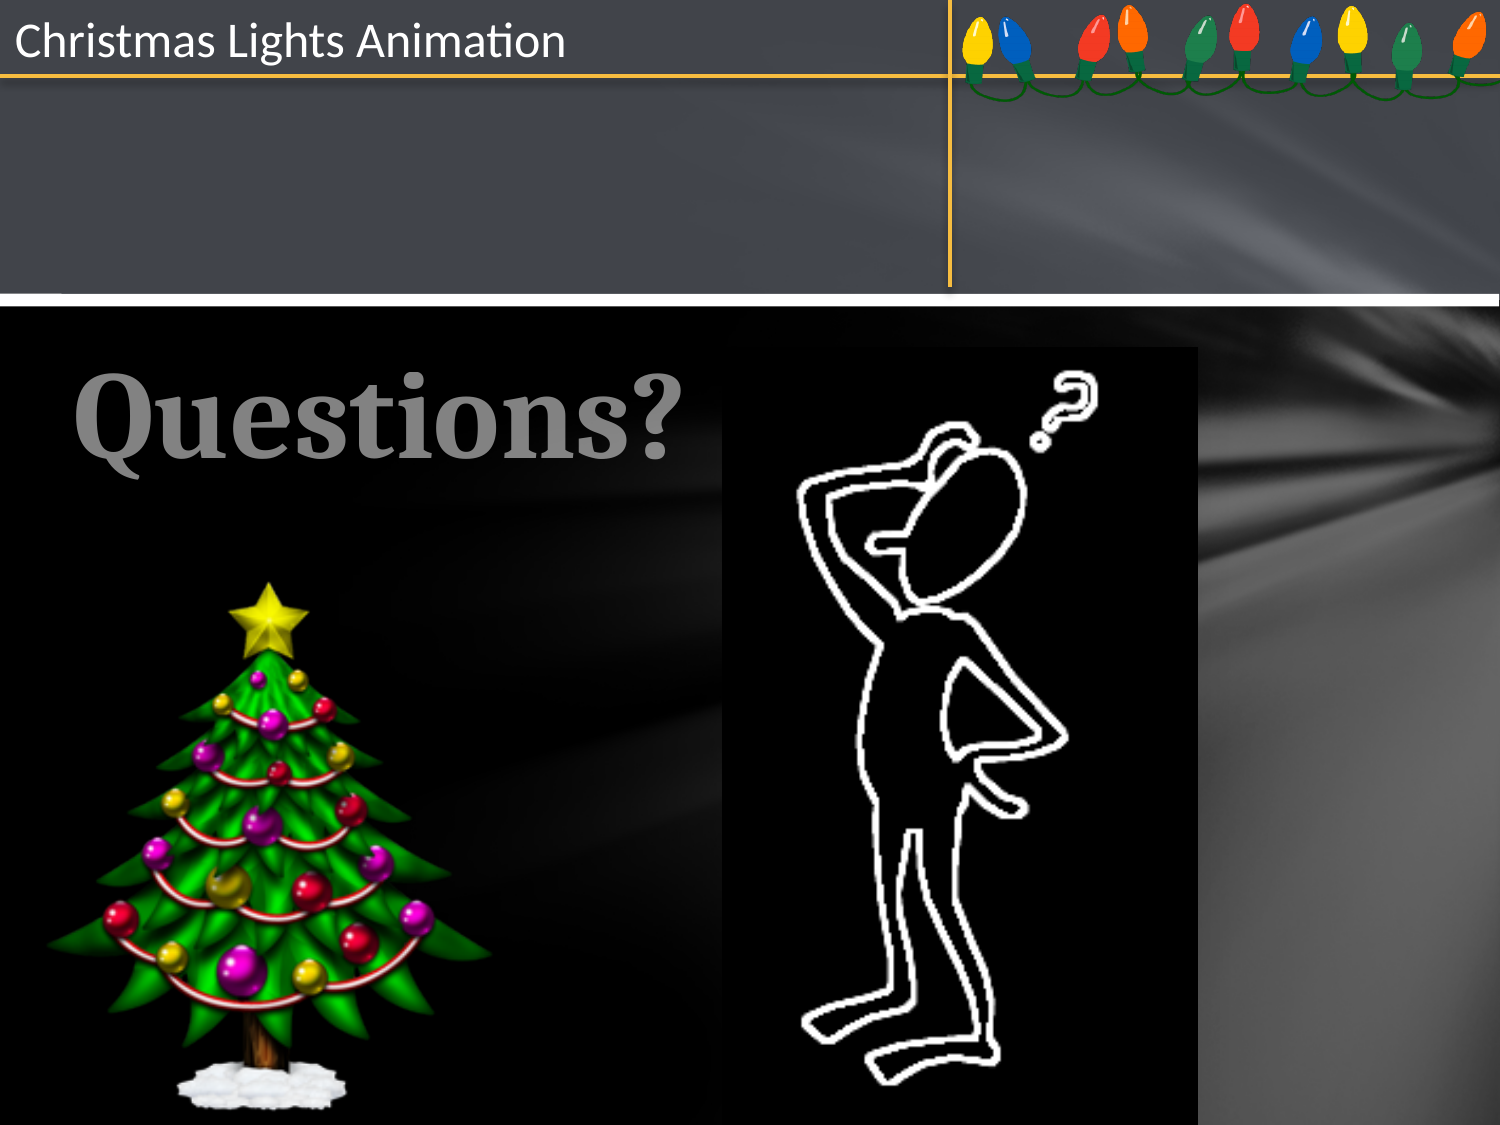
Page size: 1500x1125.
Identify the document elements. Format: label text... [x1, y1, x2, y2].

picture [959, 0, 1500, 103]
picture [722, 346, 1198, 1125]
picture [0, 580, 541, 1122]
title Questions? [58, 326, 1443, 652]
text_box Christmas Lights Animation [0, 0, 925, 74]
